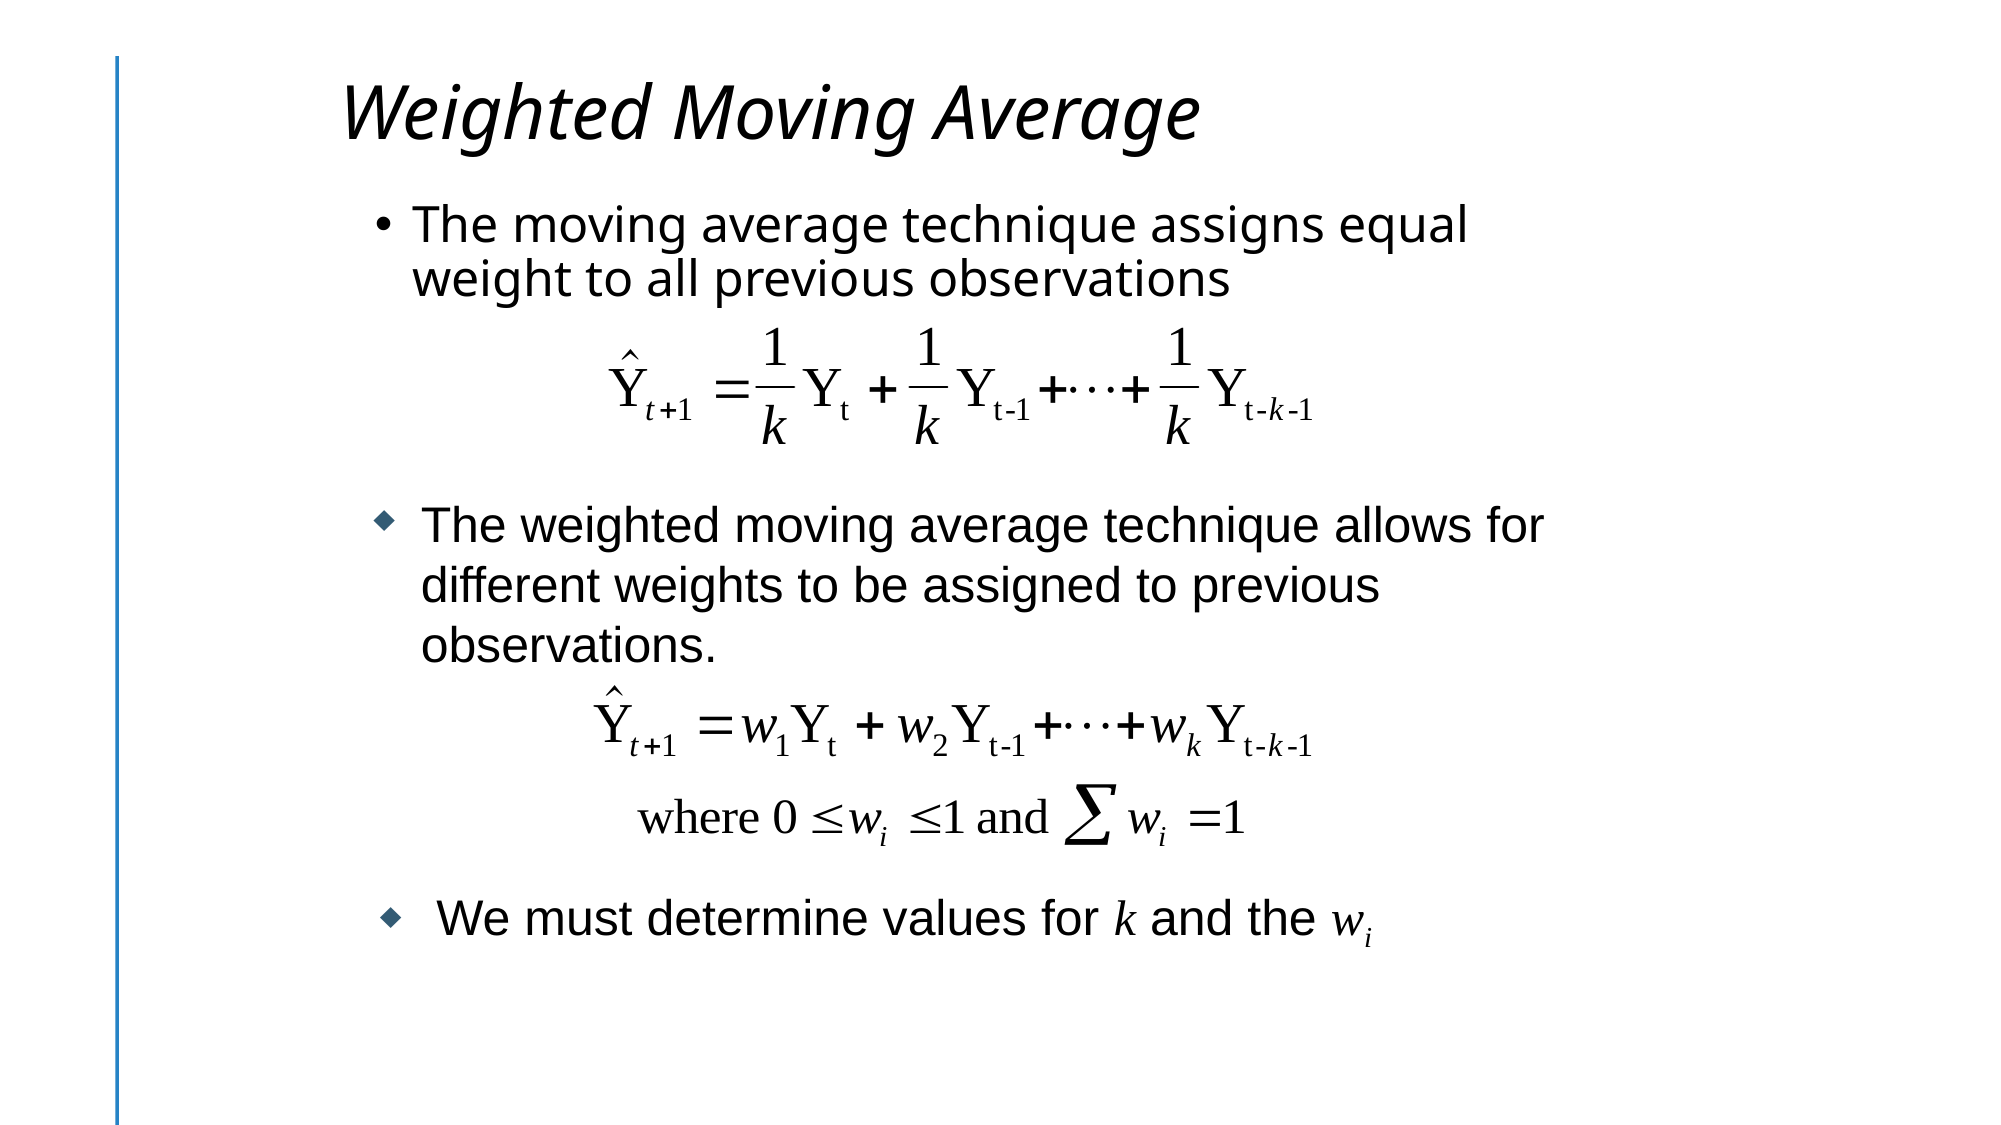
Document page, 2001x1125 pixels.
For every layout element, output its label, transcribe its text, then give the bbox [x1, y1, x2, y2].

list The moving average technique assigns equal weight to all previous observations [359, 191, 1635, 351]
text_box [358, 484, 1625, 856]
text_box We must determine values for k and the wi [365, 877, 1640, 1037]
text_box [601, 312, 1321, 455]
title Weighted Moving Average [324, 56, 1675, 174]
